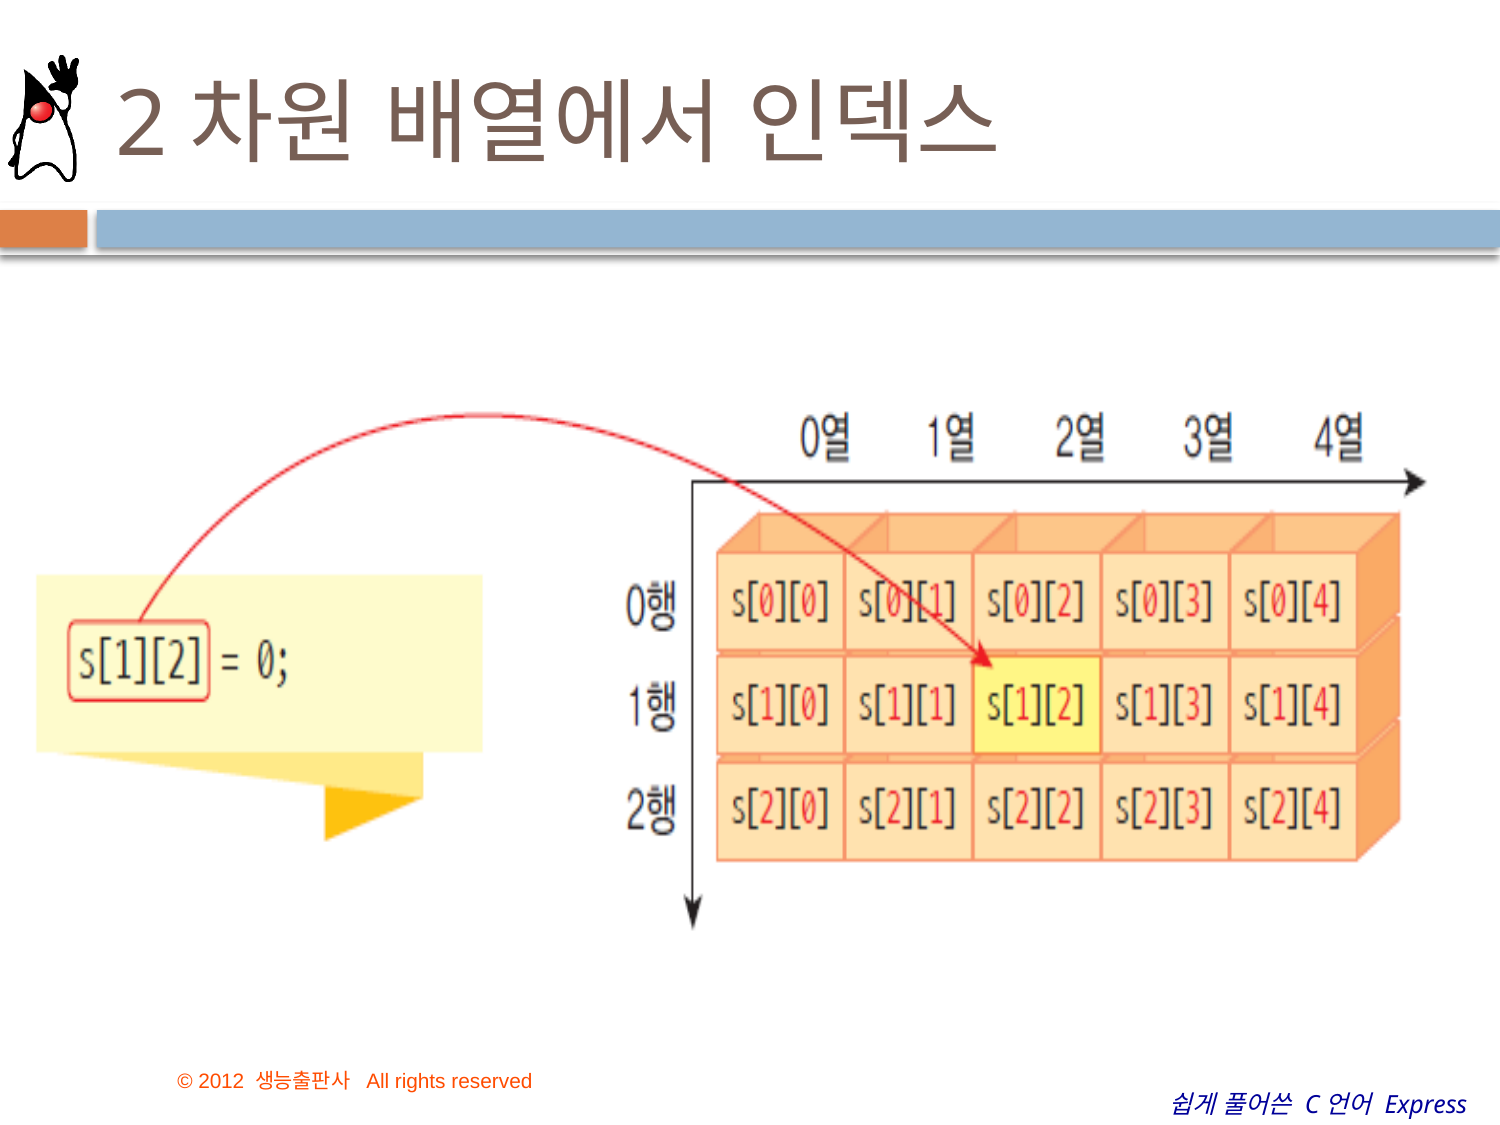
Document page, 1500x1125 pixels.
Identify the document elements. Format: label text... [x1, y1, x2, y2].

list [0, 351, 1500, 981]
title 2차원 배열에서 인덱스 [100, 37, 1438, 200]
picture [8, 55, 79, 182]
